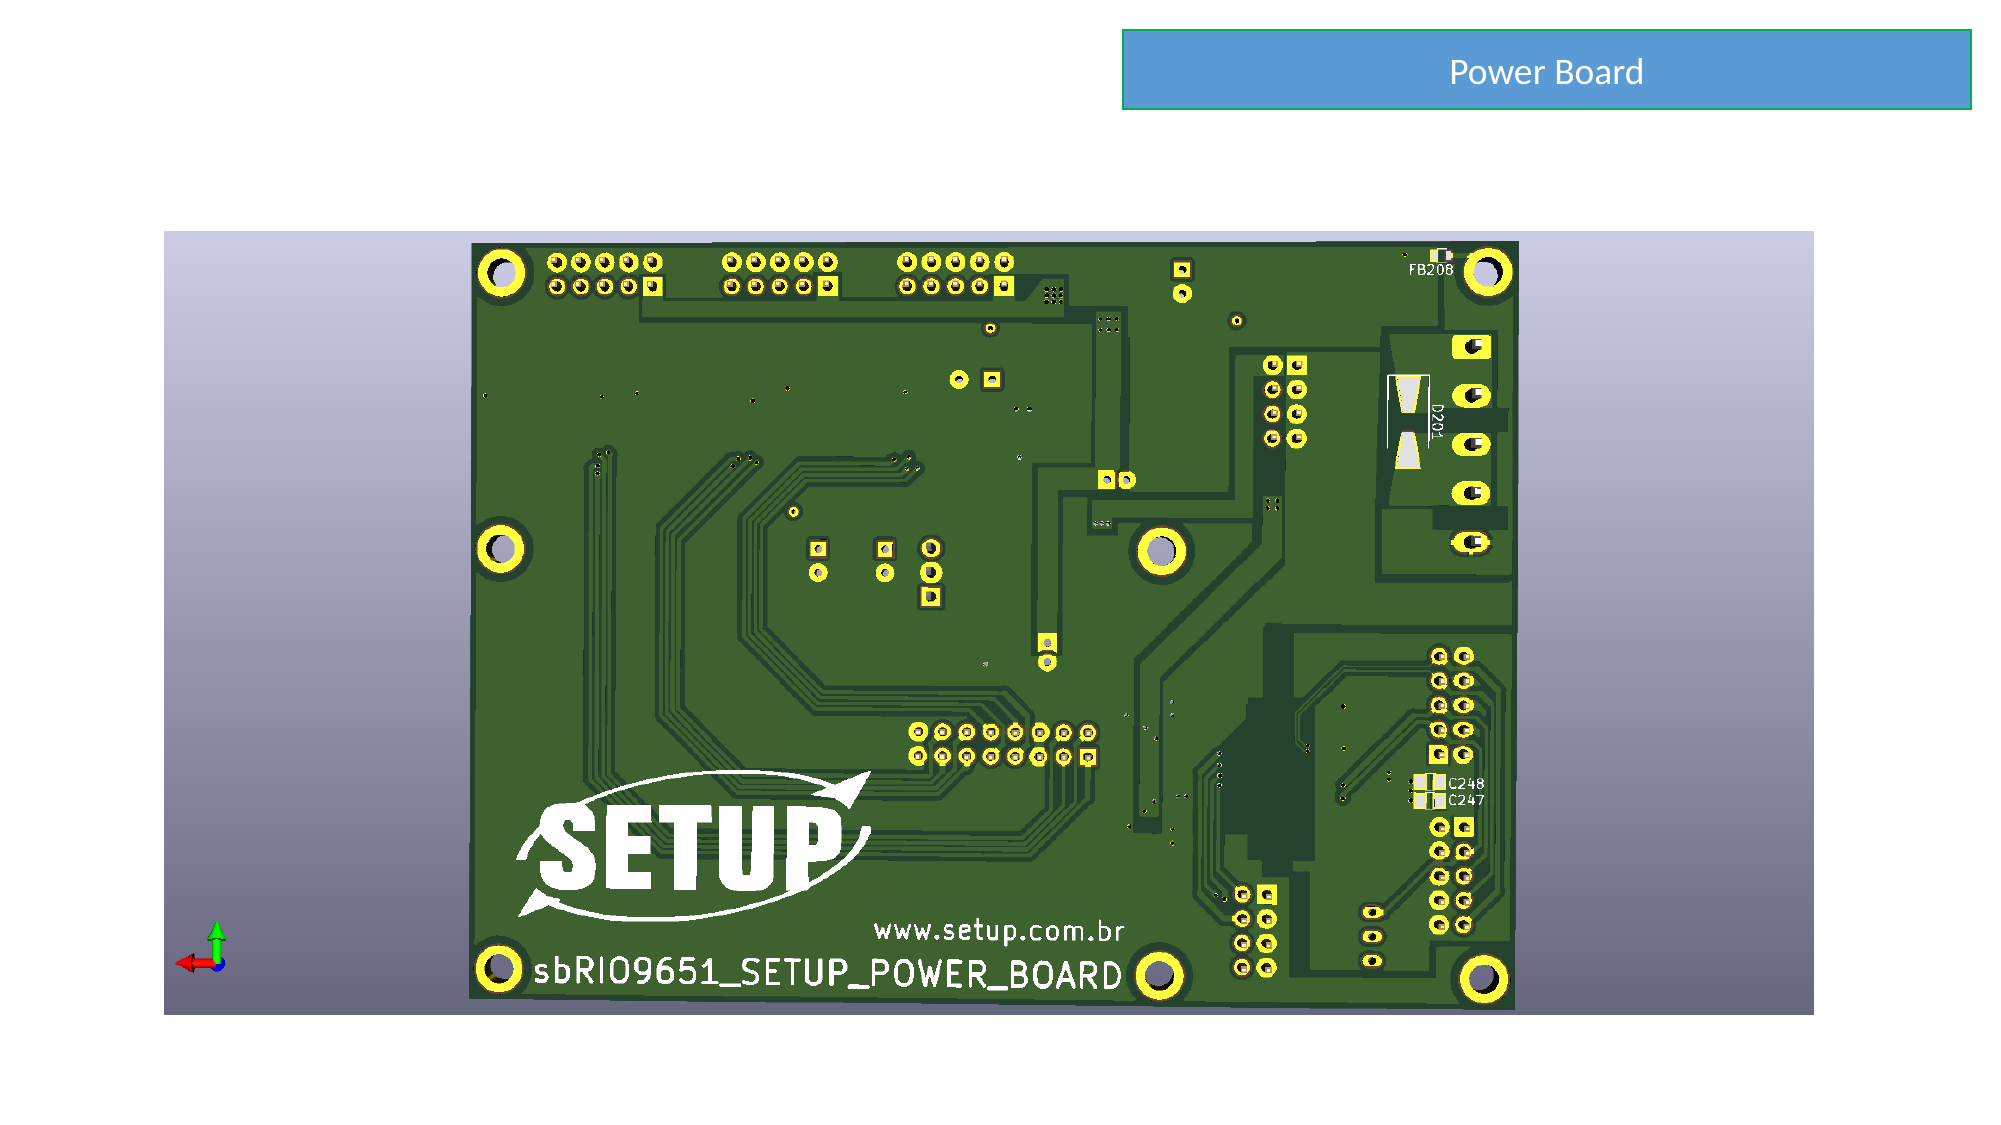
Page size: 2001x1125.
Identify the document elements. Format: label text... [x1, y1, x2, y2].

picture [163, 231, 1814, 1015]
text_box Power Board [1122, 29, 1972, 110]
